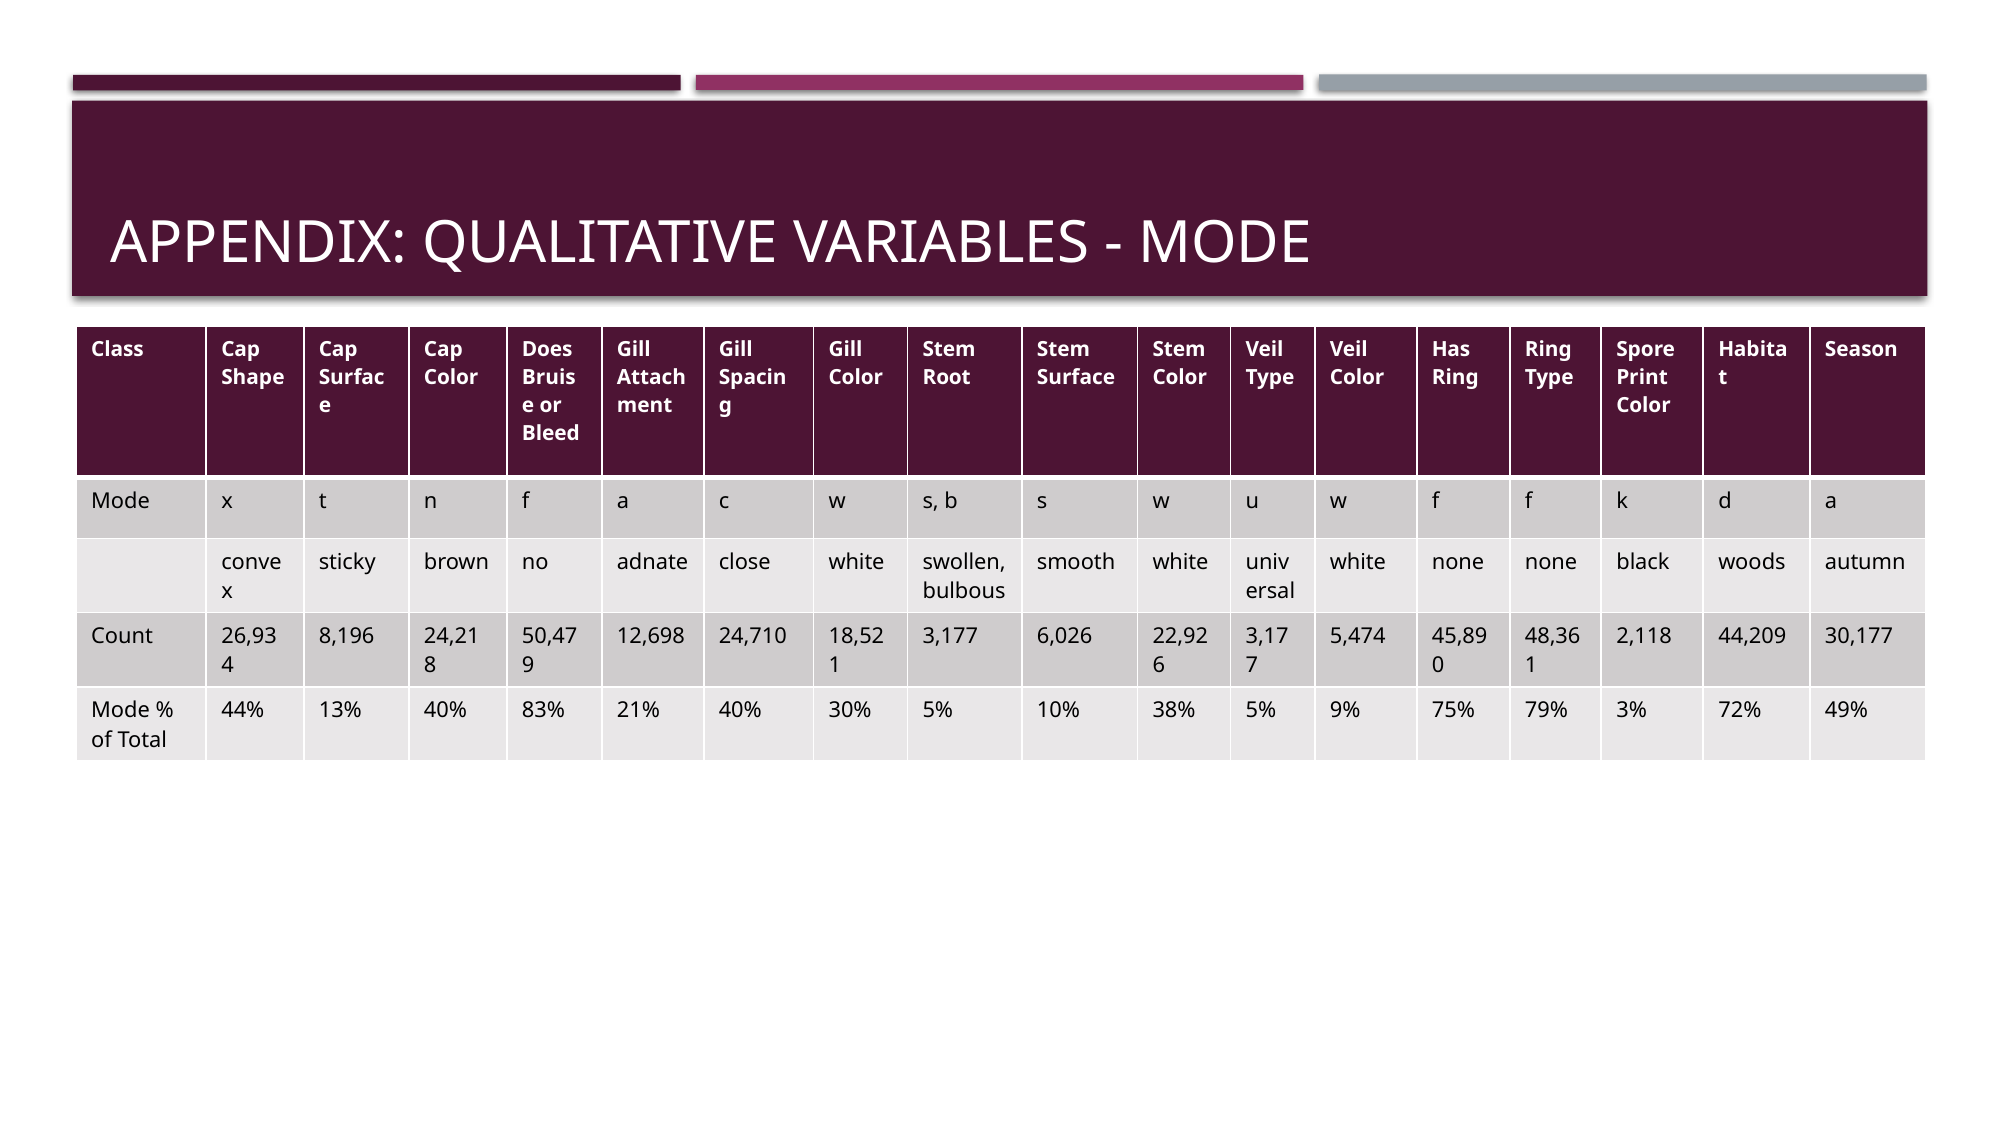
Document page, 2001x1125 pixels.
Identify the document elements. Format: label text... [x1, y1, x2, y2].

table_cell f [508, 480, 601, 538]
table_cell d [1704, 480, 1809, 538]
table_cell t [305, 480, 408, 538]
table_cell 30% [814, 688, 907, 760]
table_cell 40% [705, 688, 813, 760]
table_header Cap Surface [305, 327, 408, 475]
table_header Spore Print Color [1602, 327, 1702, 475]
table_header Cap Shape [207, 327, 303, 475]
table_cell 30,177 [1811, 613, 1925, 686]
table_cell 22,926 [1138, 613, 1230, 686]
table_cell brown [410, 539, 506, 612]
table_cell 26,934 [207, 613, 303, 686]
table_header Stem Root [908, 327, 1021, 475]
table_cell white [1316, 539, 1416, 612]
table_cell k [1602, 480, 1702, 538]
table_cell Mode [77, 480, 205, 538]
table_cell 8,196 [305, 613, 408, 686]
table_header Veil Color [1316, 327, 1416, 475]
table_header Season [1811, 327, 1925, 475]
table_cell 40% [410, 688, 506, 760]
table_header Gill Attachment [603, 327, 703, 475]
table_cell 3% [1602, 688, 1702, 760]
table_cell 3,177 [1231, 613, 1314, 686]
table_cell 83% [508, 688, 601, 760]
table_cell f [1511, 480, 1600, 538]
table_cell black [1602, 539, 1702, 612]
table_header Habitat [1704, 327, 1809, 475]
table_cell s [1023, 480, 1137, 538]
table_cell woods [1704, 539, 1809, 612]
table_cell 5% [1231, 688, 1314, 760]
table_cell a [603, 480, 703, 538]
table_header Cap Color [410, 327, 506, 475]
table_cell a [1811, 480, 1925, 538]
table_cell w [1316, 480, 1416, 538]
table_header Does Bruise or Bleed [508, 327, 601, 475]
table_cell no [508, 539, 601, 612]
table_cell 24,710 [705, 613, 813, 686]
table_cell 75% [1418, 688, 1509, 760]
table_header Veil Type [1231, 327, 1314, 475]
table_cell universal [1231, 539, 1314, 612]
table_cell 49% [1811, 688, 1925, 760]
table_cell swollen, bulbous [908, 539, 1021, 612]
table_cell 5% [908, 688, 1021, 760]
table_cell 18,521 [814, 613, 907, 686]
table_cell n [410, 480, 506, 538]
table_header Has Ring [1418, 327, 1509, 475]
table_cell 72% [1704, 688, 1809, 760]
table_header Stem Color [1138, 327, 1230, 475]
table_cell x [207, 480, 303, 538]
table_header Gill Color [814, 327, 907, 475]
table_header Ring Type [1511, 327, 1600, 475]
table_cell w [1138, 480, 1230, 538]
table_cell 3,177 [908, 613, 1021, 686]
table_cell 44,209 [1704, 613, 1809, 686]
table_cell 12,698 [603, 613, 703, 686]
table_header Stem Surface [1023, 327, 1137, 475]
table_cell w [814, 480, 907, 538]
table_cell 48,361 [1511, 613, 1600, 686]
table_cell 24,218 [410, 613, 506, 686]
table_cell u [1231, 480, 1314, 538]
table_cell f [1418, 480, 1509, 538]
table_cell 44% [207, 688, 303, 760]
table_cell convex [207, 539, 303, 612]
table_cell 13% [305, 688, 408, 760]
table_header Gill Spacing [705, 327, 813, 475]
table_cell adnate [603, 539, 703, 612]
table_cell [77, 539, 205, 612]
table_cell sticky [305, 539, 408, 612]
title Appendix: Qualitative Variables - Mode [95, 115, 1905, 282]
table_cell 2,118 [1602, 613, 1702, 686]
table_cell white [814, 539, 907, 612]
table_cell 21% [603, 688, 703, 760]
table_cell Count [77, 613, 205, 686]
table_cell 50,479 [508, 613, 601, 686]
table_cell 6,026 [1023, 613, 1137, 686]
table_header Class [77, 327, 205, 475]
table_cell none [1511, 539, 1600, 612]
table_cell Mode % of Total [77, 688, 205, 760]
table_cell 38% [1138, 688, 1230, 760]
table_cell 5,474 [1316, 613, 1416, 686]
table_cell 10% [1023, 688, 1137, 760]
table_cell s, b [908, 480, 1021, 538]
table_cell 9% [1316, 688, 1416, 760]
table_cell 45,890 [1418, 613, 1509, 686]
table_cell close [705, 539, 813, 612]
table_cell smooth [1023, 539, 1137, 612]
table_cell none [1418, 539, 1509, 612]
table_cell white [1138, 539, 1230, 612]
table_cell autumn [1811, 539, 1925, 612]
table_cell c [705, 480, 813, 538]
table_cell 79% [1511, 688, 1600, 760]
